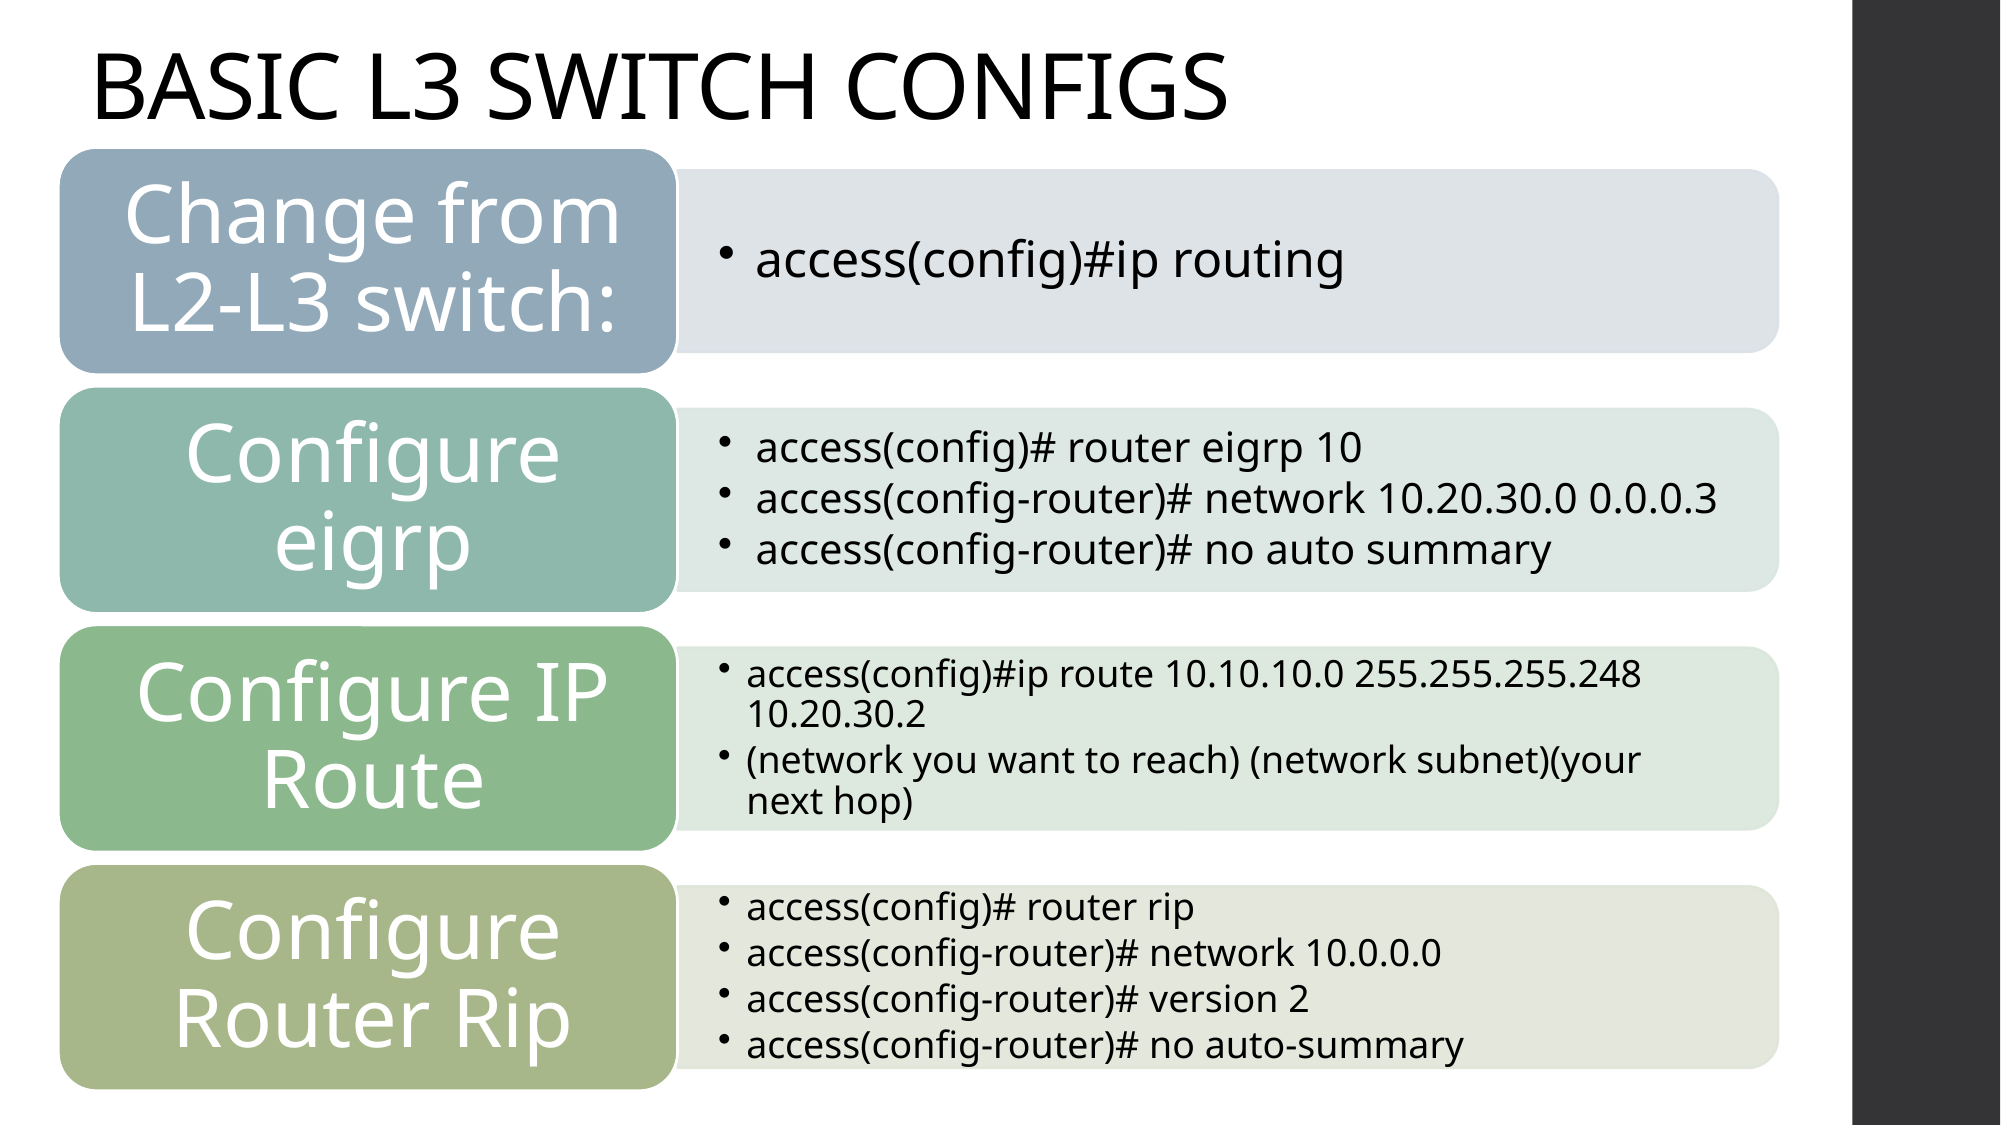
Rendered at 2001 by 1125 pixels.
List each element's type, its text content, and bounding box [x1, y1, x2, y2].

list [58, 146, 1779, 1092]
text_box BASIC L3 SWITCH CONFIGS [74, 0, 1665, 142]
